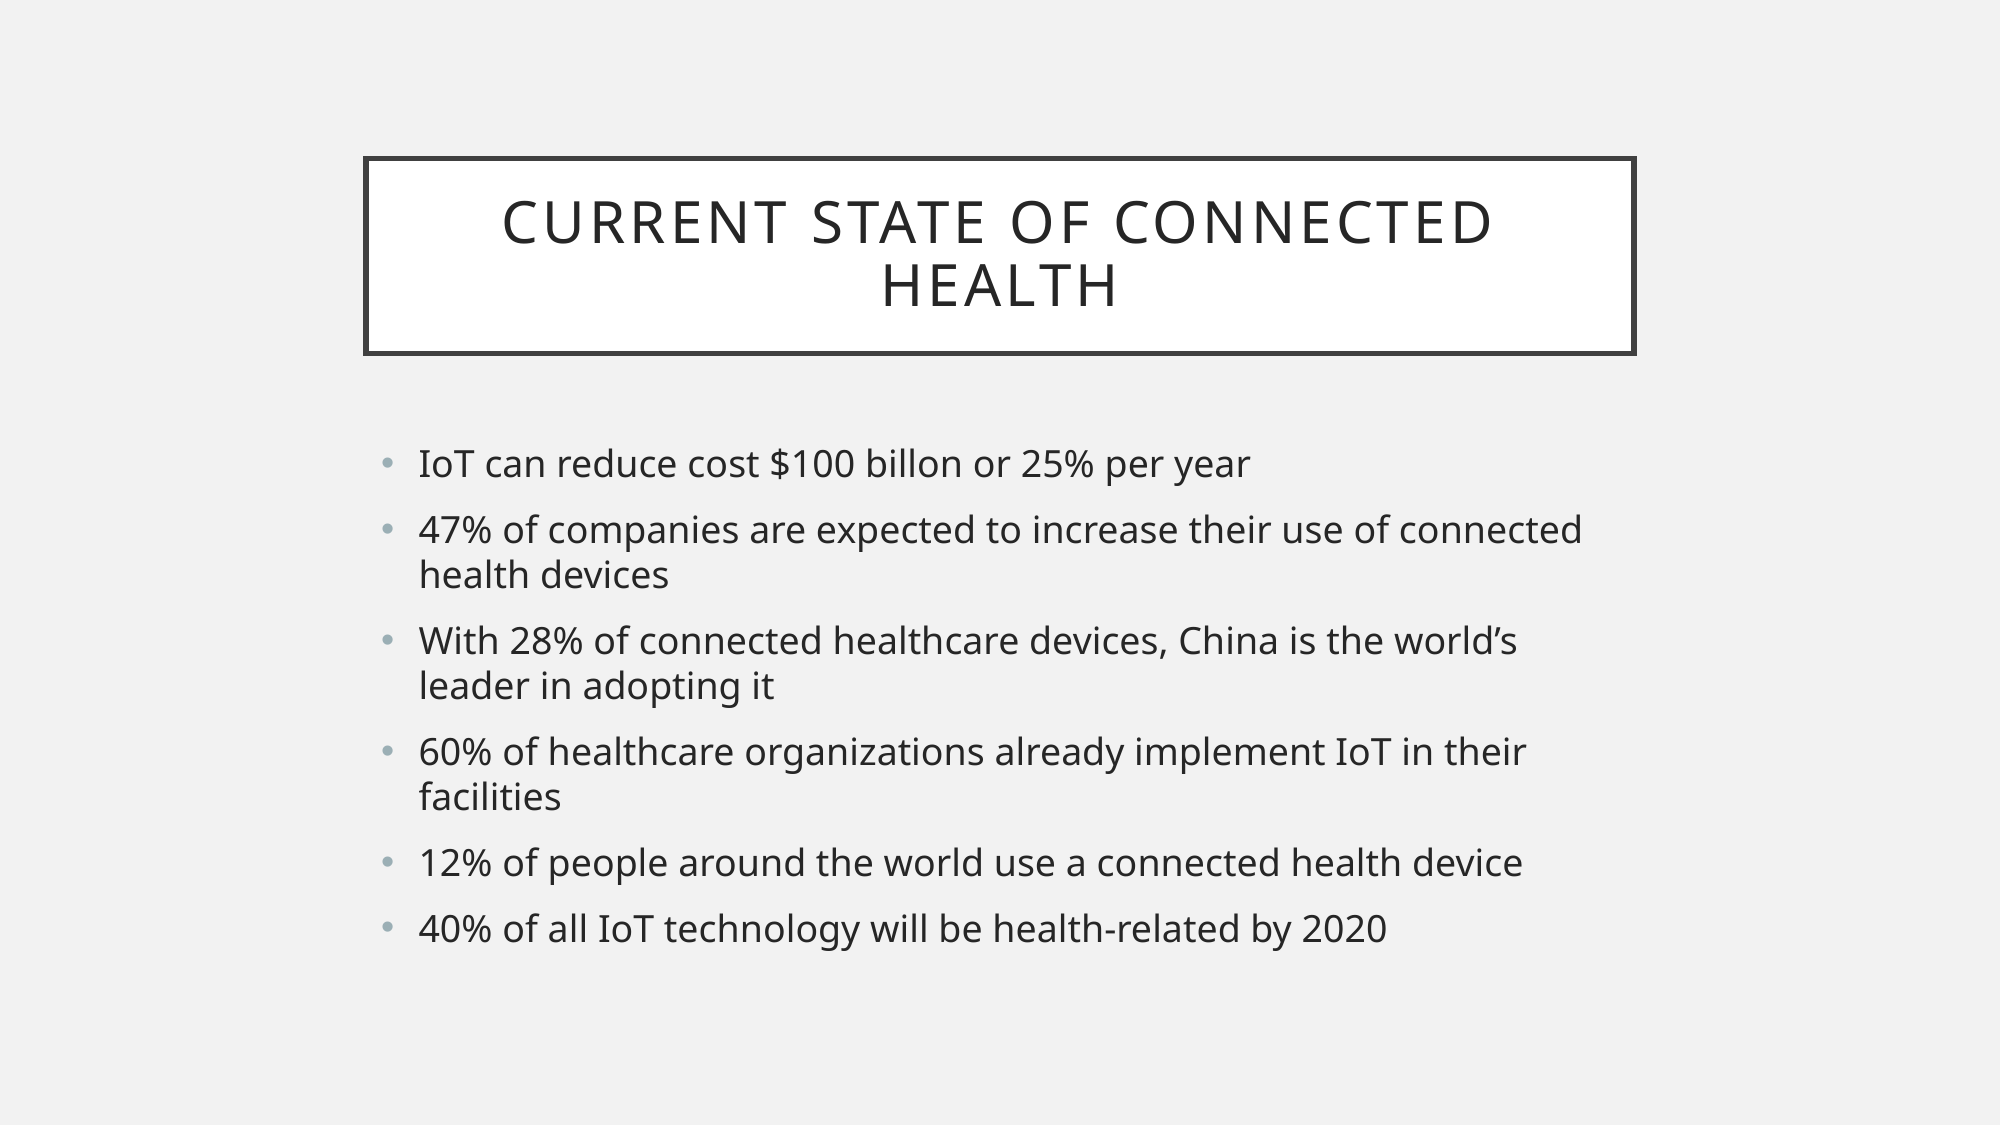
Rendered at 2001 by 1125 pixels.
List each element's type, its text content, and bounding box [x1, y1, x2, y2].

list IoT can reduce cost $100 billon or 25% per year 47% of companies are expected to increase their use of connected health devices With 28% of connected healthcare devices, China is the world’s leader in adopting it 60% of healthcare organizations already implement IoT in their facilities 12% of people around the world use a connected health device 40% of all IoT technology will be health-related by 2020 [366, 432, 1634, 942]
title Current state of connected health [363, 156, 1637, 356]
